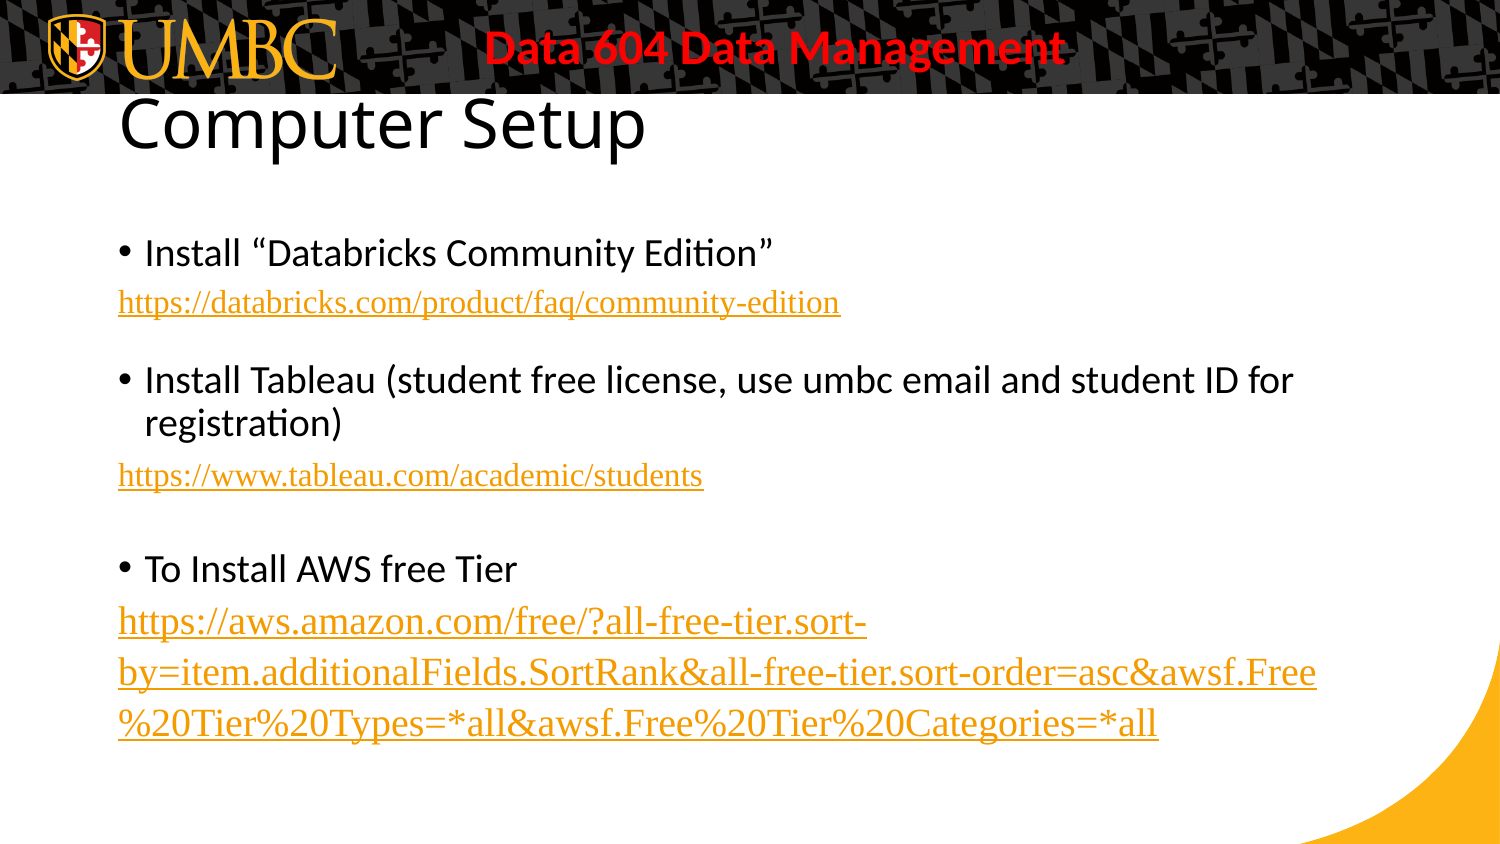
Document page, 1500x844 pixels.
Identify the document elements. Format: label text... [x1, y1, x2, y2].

list Install “Databricks Community Edition” https://databricks.com/product/faq/community-edition Install Tableau (student free license, use umbc email and student ID for registration) https://www.tableau.com/academic/students To Install AWS free Tier https://aws.amazon.com/free/?all-free-tier.sort-by=item.additionalFields.SortRank&all-free-tier.sort-order=asc&awsf.Free%20Tier%20Types=*all&awsf.Free%20Tier%20Categories=*all [103, 224, 1397, 760]
picture [1299, 639, 1500, 844]
picture [0, 0, 1500, 94]
picture [493, 37, 507, 44]
picture [688, 37, 702, 44]
picture [625, 36, 636, 44]
title Computer Setup [103, 44, 1397, 208]
